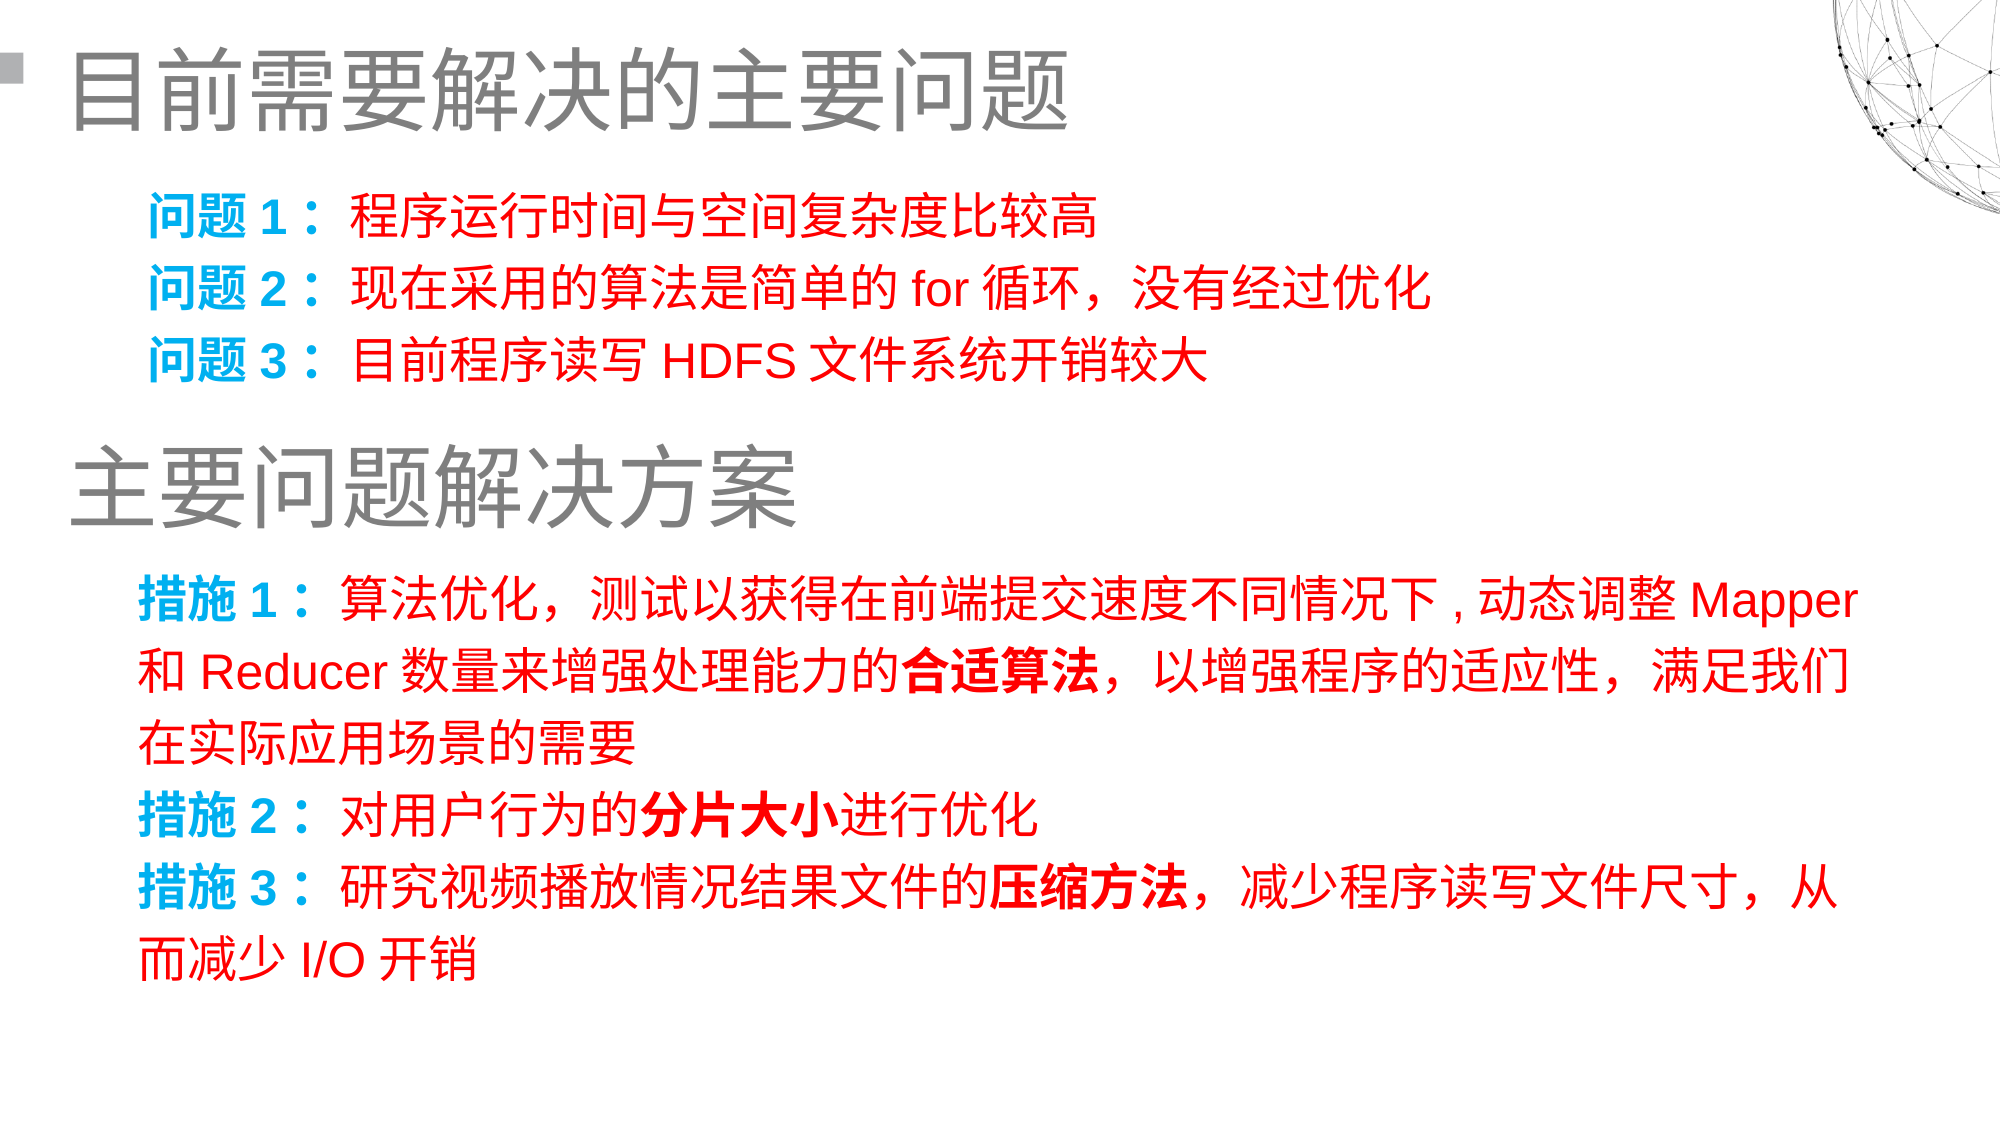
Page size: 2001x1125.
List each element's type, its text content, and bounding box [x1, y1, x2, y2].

picture [711, 0, 2000, 725]
text_box [0, 52, 24, 85]
text_box 问题1：程序运行时间与空间复杂度比较高 问题2：现在采用的算法是简单的for循环，没有经过优化 问题3：目前程序读写HDFS文件系统开销较大 [132, 165, 1568, 397]
text_box 目前需要解决的主要问题 [48, 25, 1087, 150]
text_box 主要问题解决方案 [51, 422, 815, 547]
text_box 措施1：算法优化，测试以获得在前端提交速度不同情况下,动态调整Mapper和Reducer数量来增强处理能力的合适算法，以增强程序的适应性，满足我们在实际应用场景的需要 措施2：对用户行为的分片大小进行优化 措施3：研究视频播放情况结果文件的压缩方法，减少程序读写文件尺寸，从而减少I/O开销 [122, 548, 1888, 1125]
